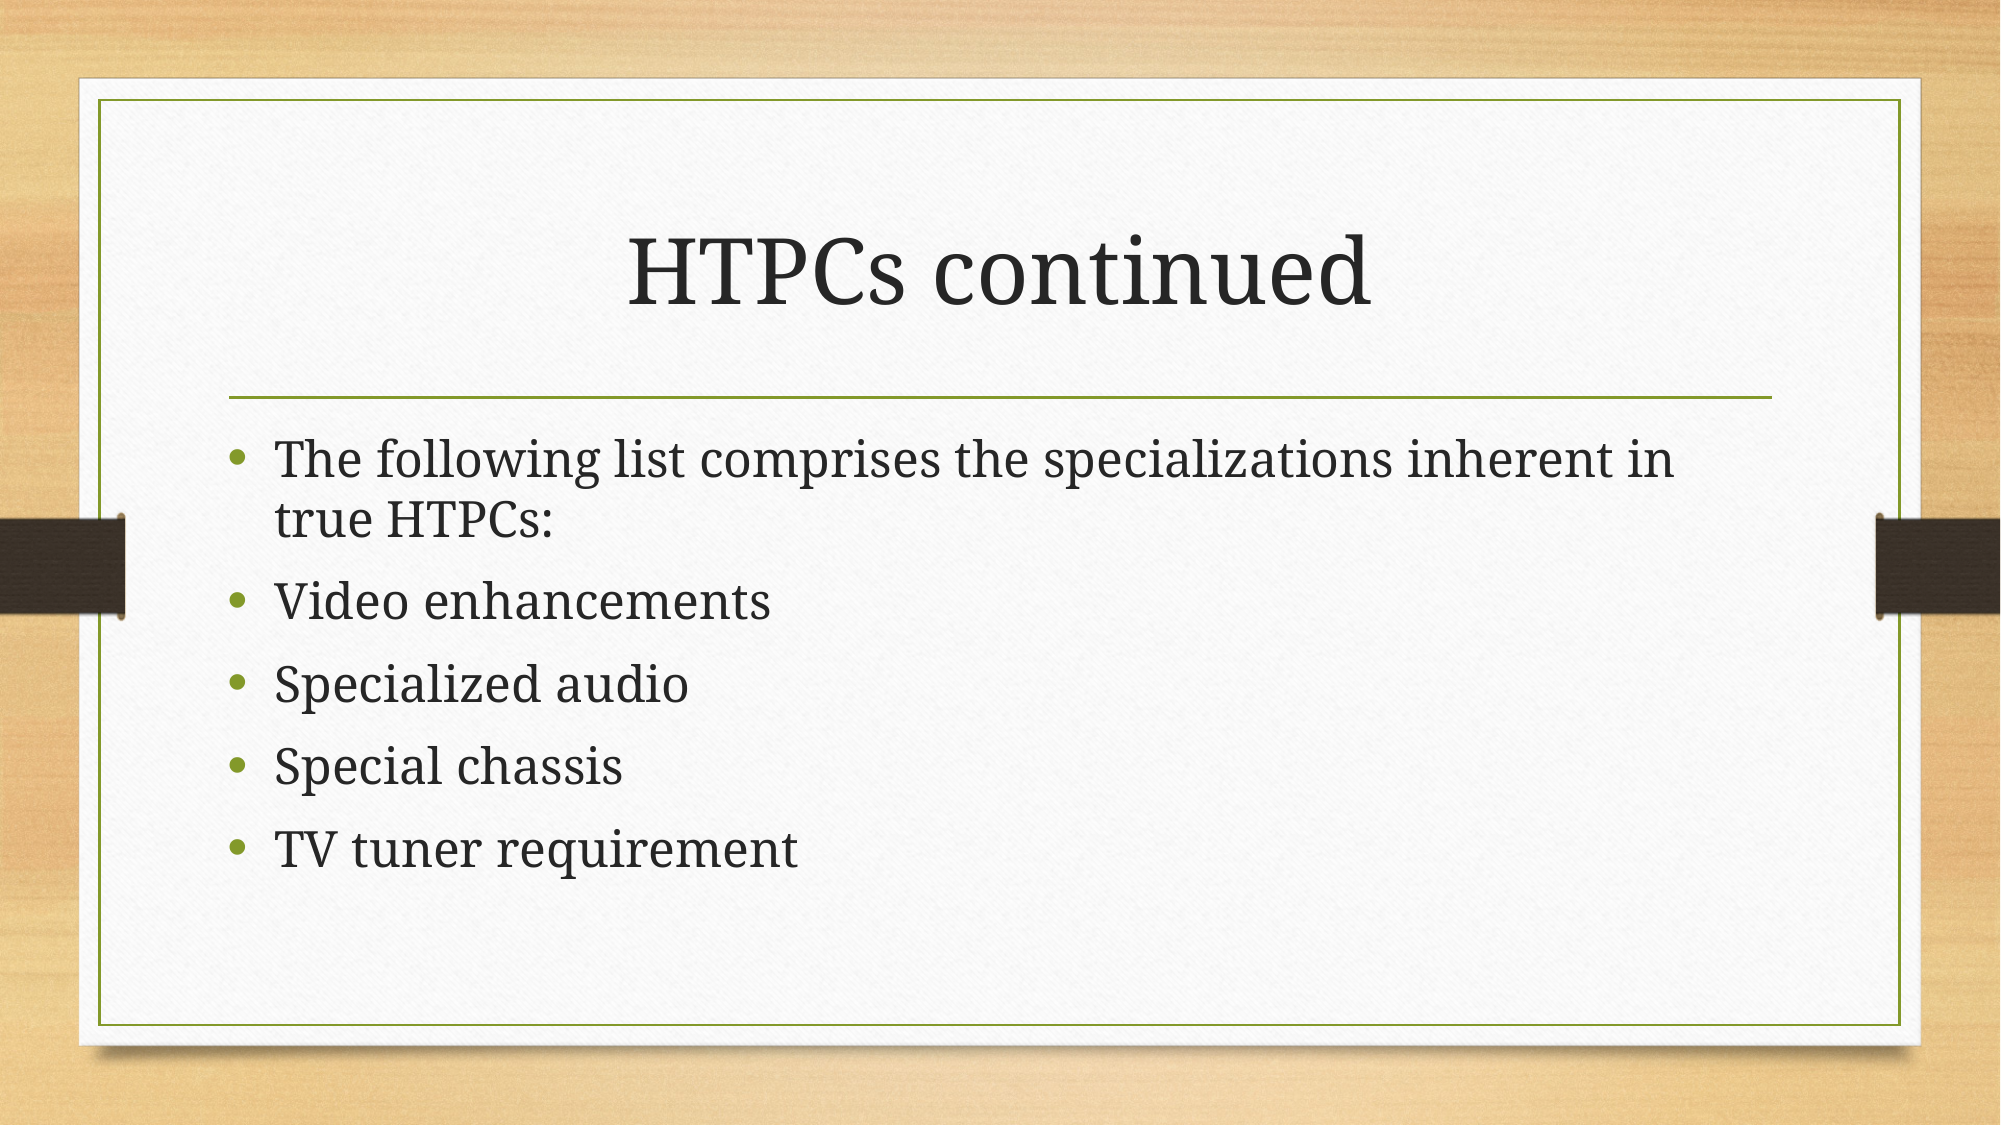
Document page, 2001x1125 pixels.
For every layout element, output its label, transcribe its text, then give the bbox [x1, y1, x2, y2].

title HTPCs continued [212, 161, 1788, 375]
picture [0, 0, 2001, 1125]
list The following list comprises the specializations inherent in true HTPCs: Video enhancements Specialized audio Special chassis TV tuner requirement [212, 419, 1788, 964]
